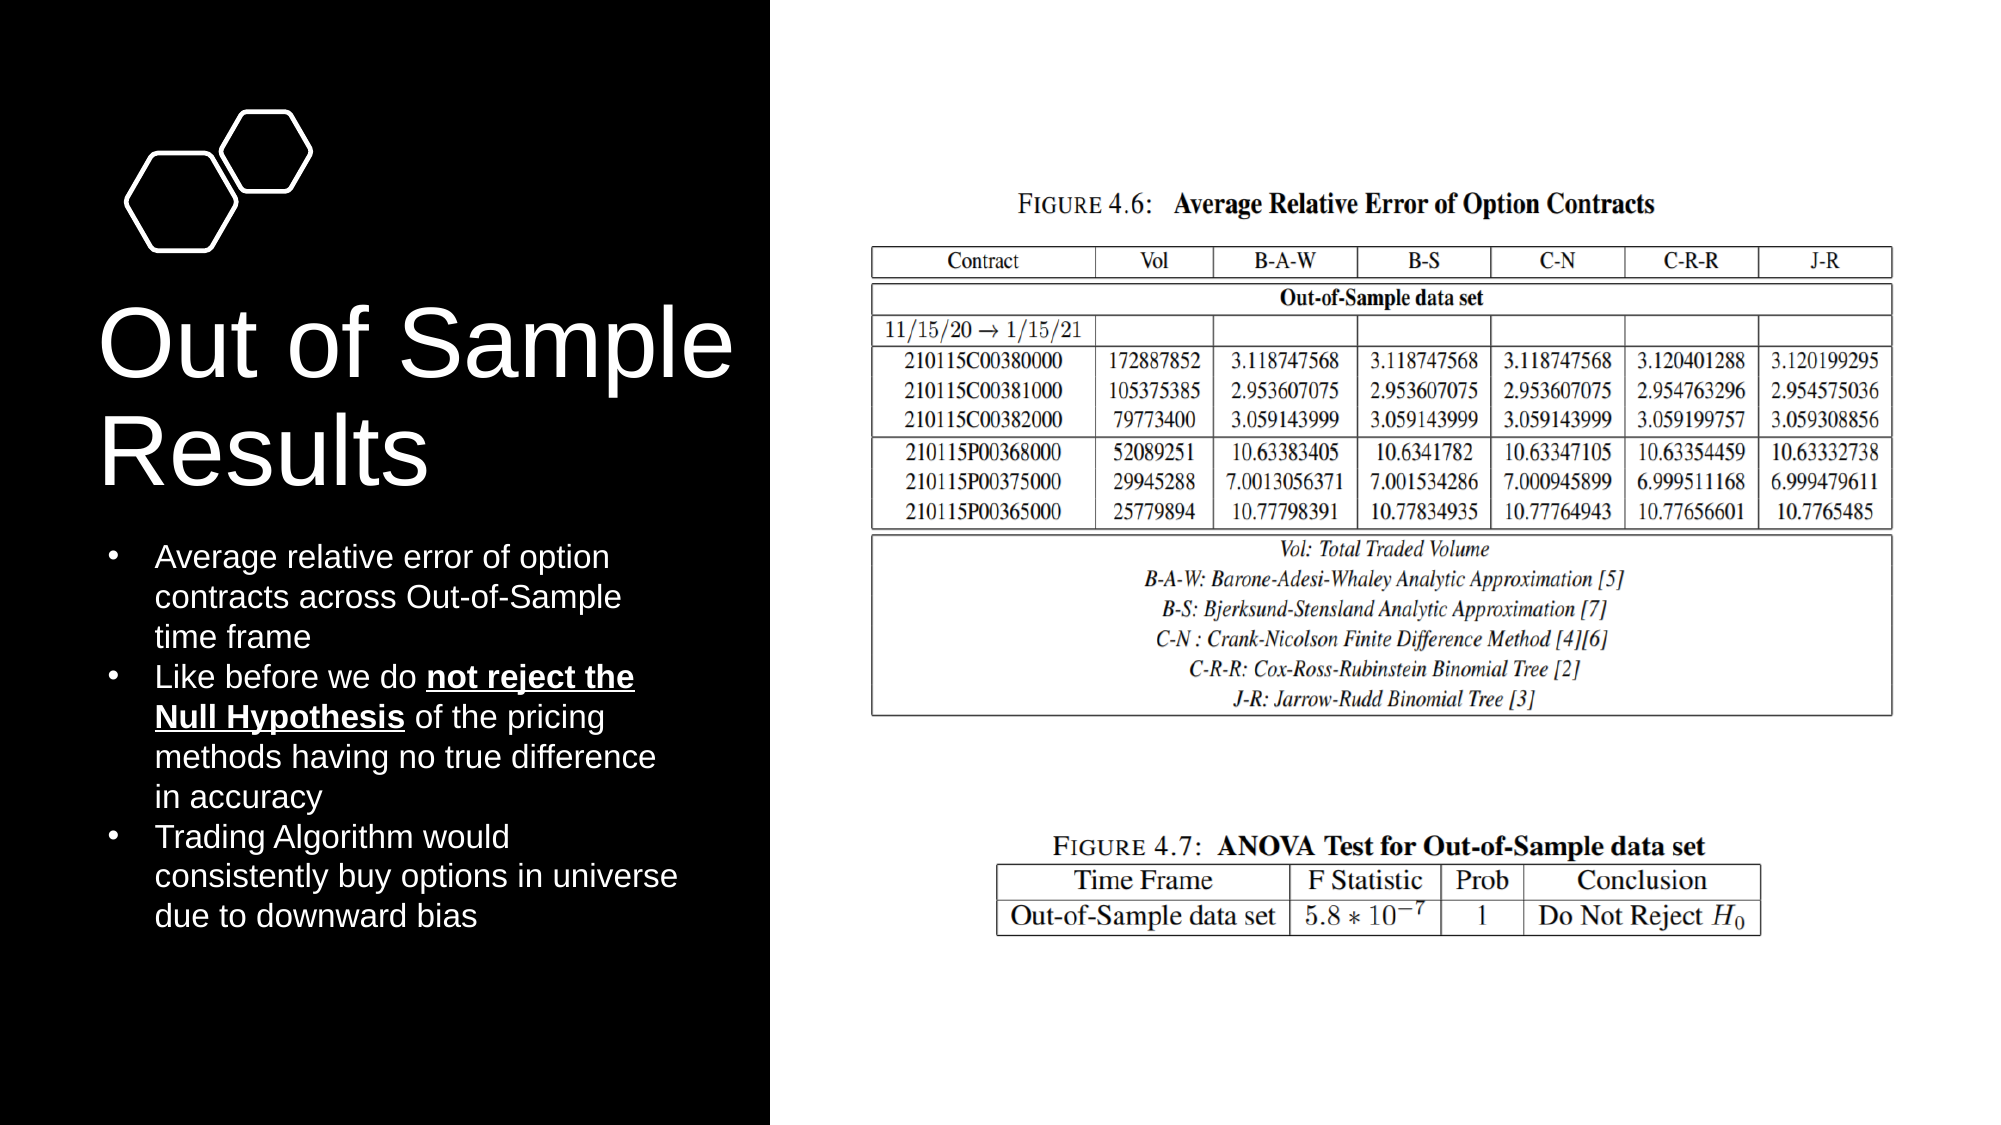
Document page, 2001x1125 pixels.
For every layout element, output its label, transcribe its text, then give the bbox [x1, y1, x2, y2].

picture [831, 153, 1939, 749]
text_box Average relative error of option contracts across Out-of-Sample time frame Like before we do not reject the Null Hypothesis of the pricing methods having no true difference in accuracy Trading Algorithm would consistently buy options in universe due to downward bias [92, 527, 705, 942]
text_box [771, 0, 2000, 1125]
picture [968, 805, 1802, 949]
text_box [0, 0, 771, 1125]
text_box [125, 111, 311, 251]
title Out of Sample Results [82, 283, 766, 664]
